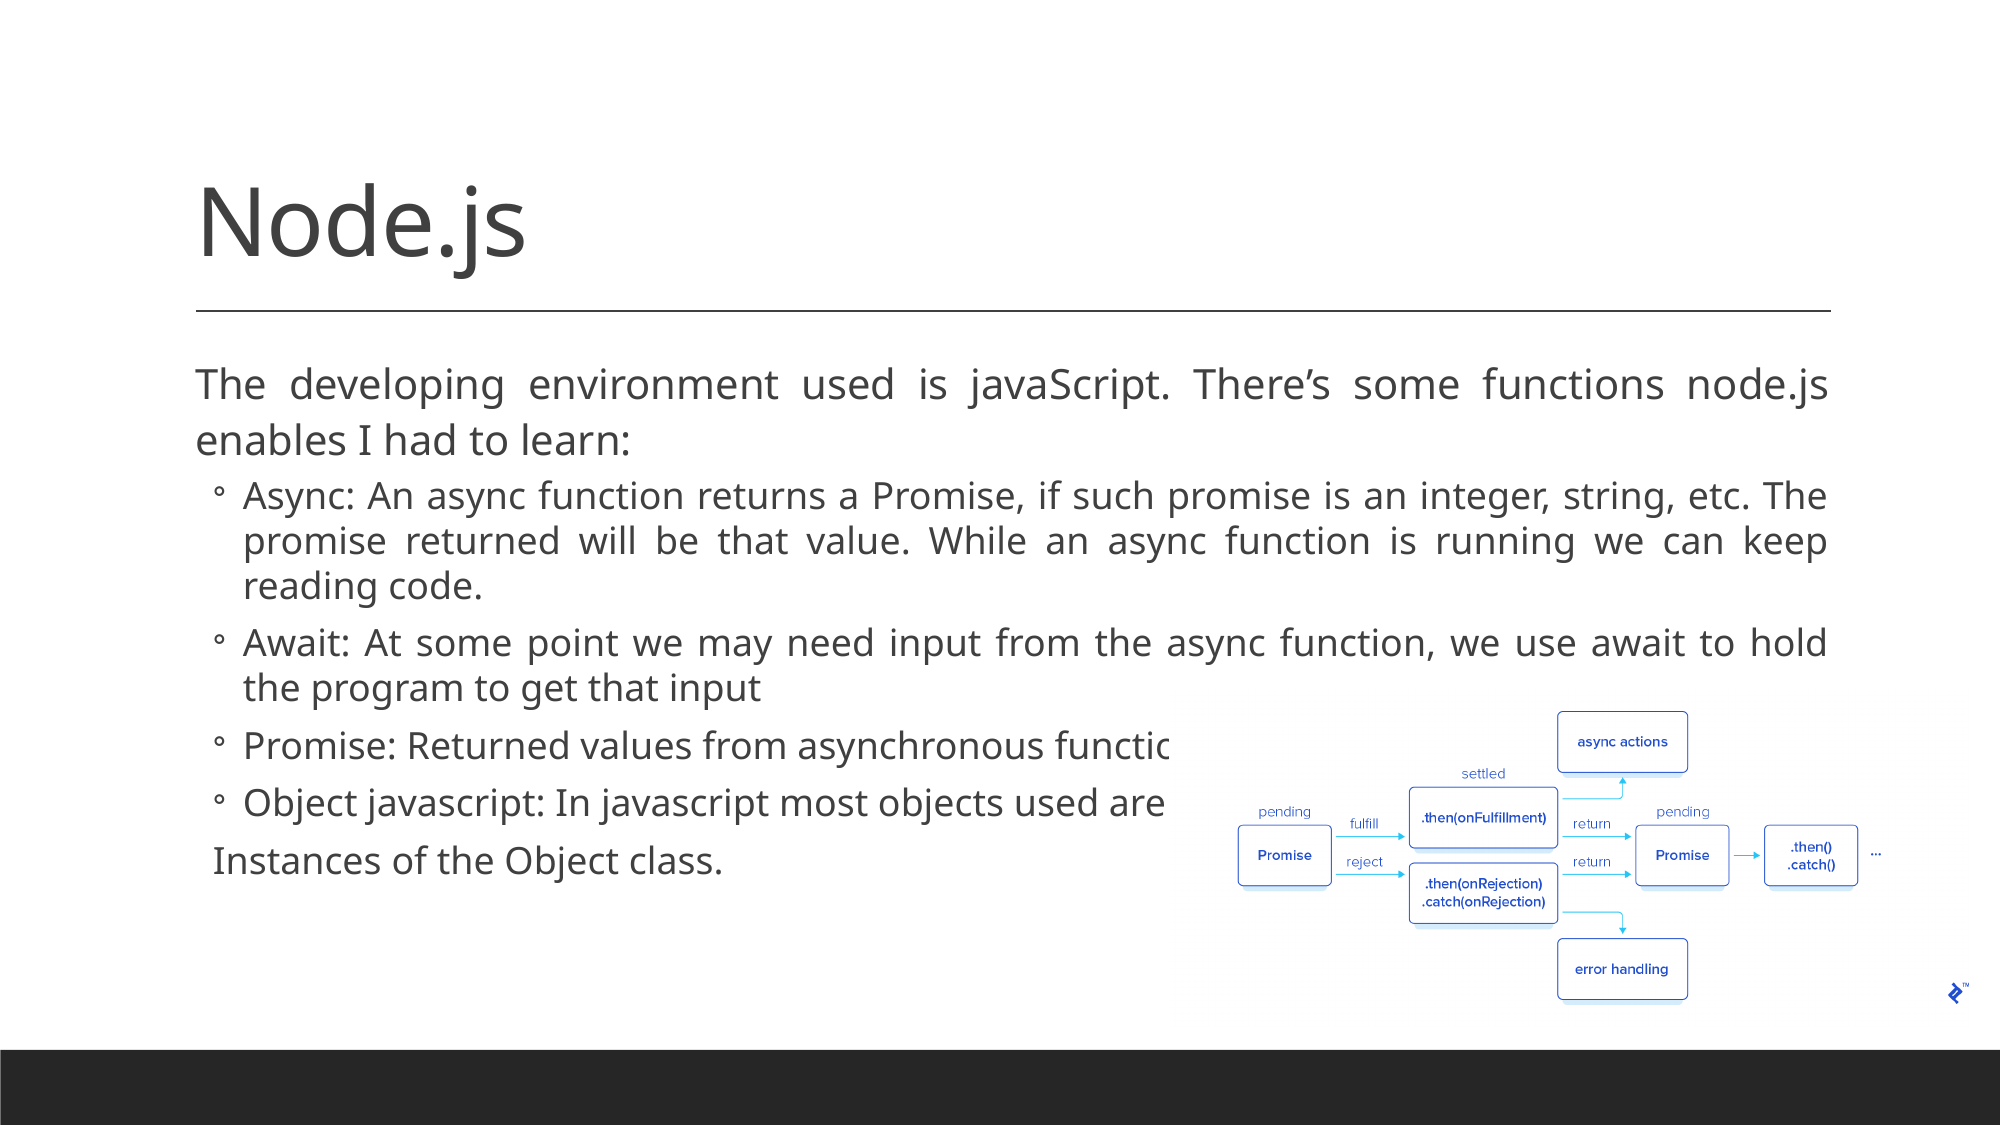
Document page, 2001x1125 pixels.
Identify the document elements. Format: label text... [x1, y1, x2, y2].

title Node.js [180, 47, 1830, 285]
picture [1169, 689, 1970, 1028]
list The developing environment used is javaScript. There’s some functions node.js enables I had to learn: Async: An async function returns a Promise, if such promise is an integer, string, etc. The promise returned will be that value. While an async function is running we can keep reading code. Await: At some point we may need input from the async function, we use await to hold the program to get that input Promise: Returned values from asynchronous functions Object javascript: In javascript most objects used are Instances of the Object class. [180, 345, 1830, 963]
